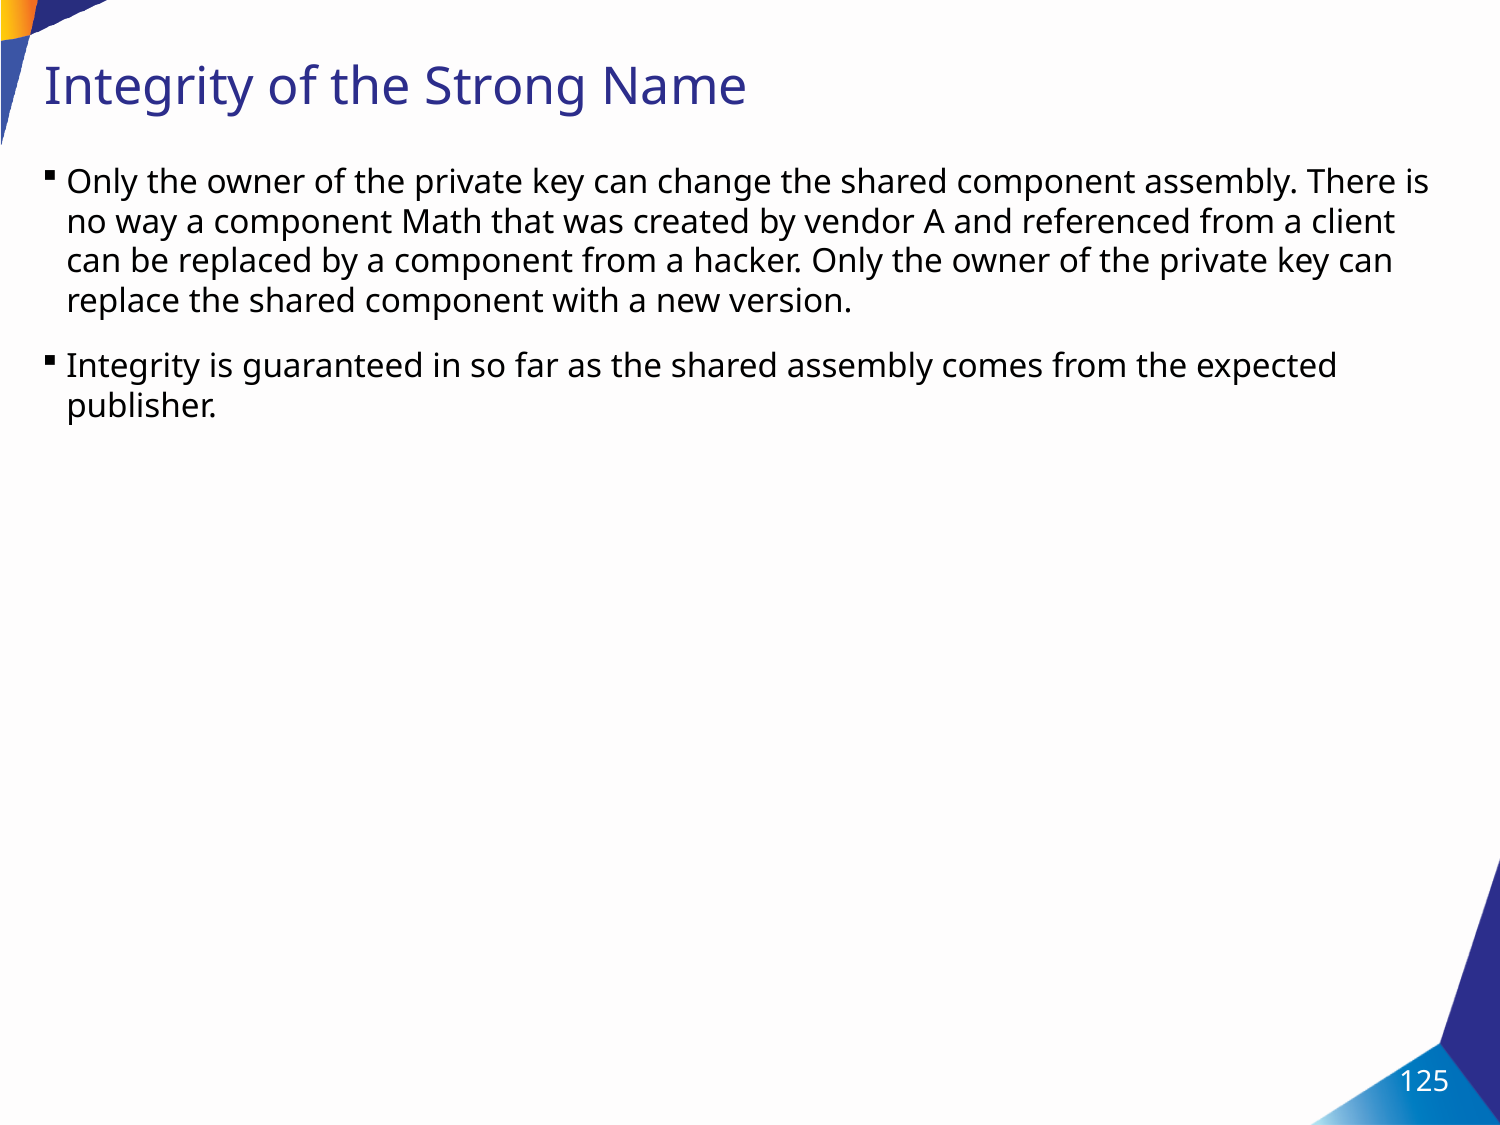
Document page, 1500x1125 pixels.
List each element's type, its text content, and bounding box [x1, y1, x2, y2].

picture [1288, 854, 1500, 1125]
title Integrity of the Strong Name [43, 52, 1455, 117]
picture [0, 0, 110, 145]
list Only the owner of the private key can change the shared component assembly. There is no way a component Math that was created by vendor A and referenced from a client can be replaced by a component from a hacker. Only the owner of the private key can replace the shared component with a new version. Integrity is guaranteed in so far as the shared assembly comes from the expected publisher. [42, 159, 1456, 1021]
